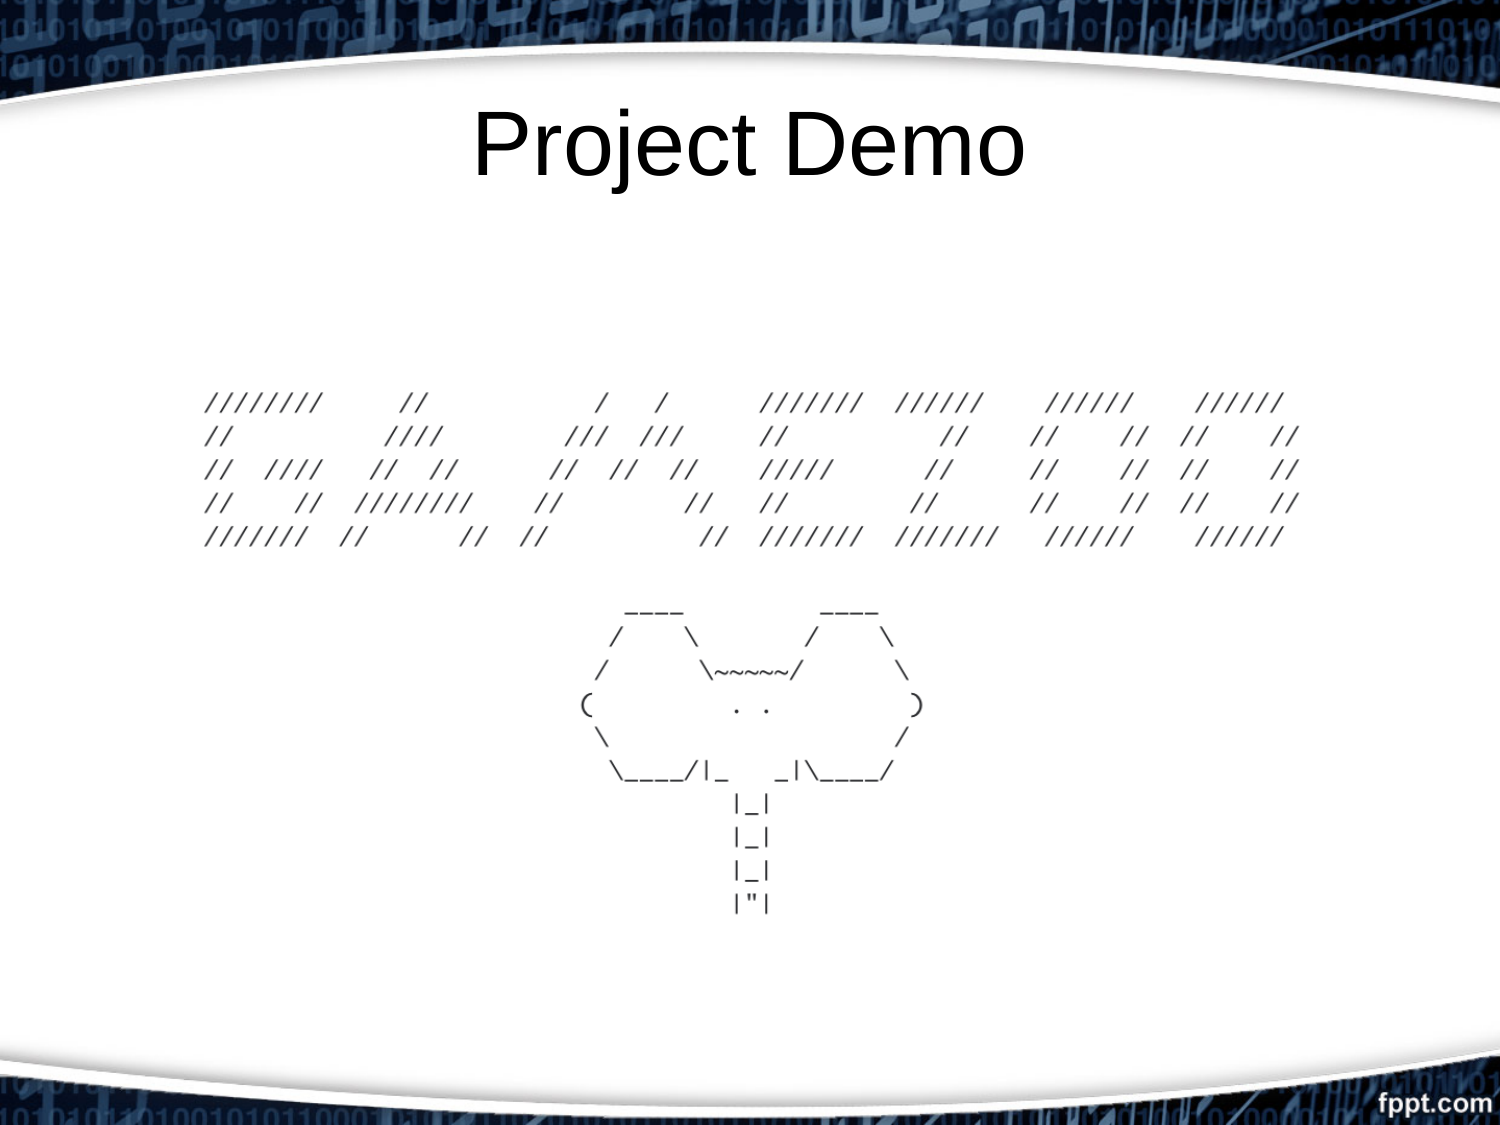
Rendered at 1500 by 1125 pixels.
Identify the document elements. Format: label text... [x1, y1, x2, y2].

picture [0, 0, 1500, 1125]
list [171, 361, 1380, 929]
title Project Demo [75, 45, 1425, 233]
